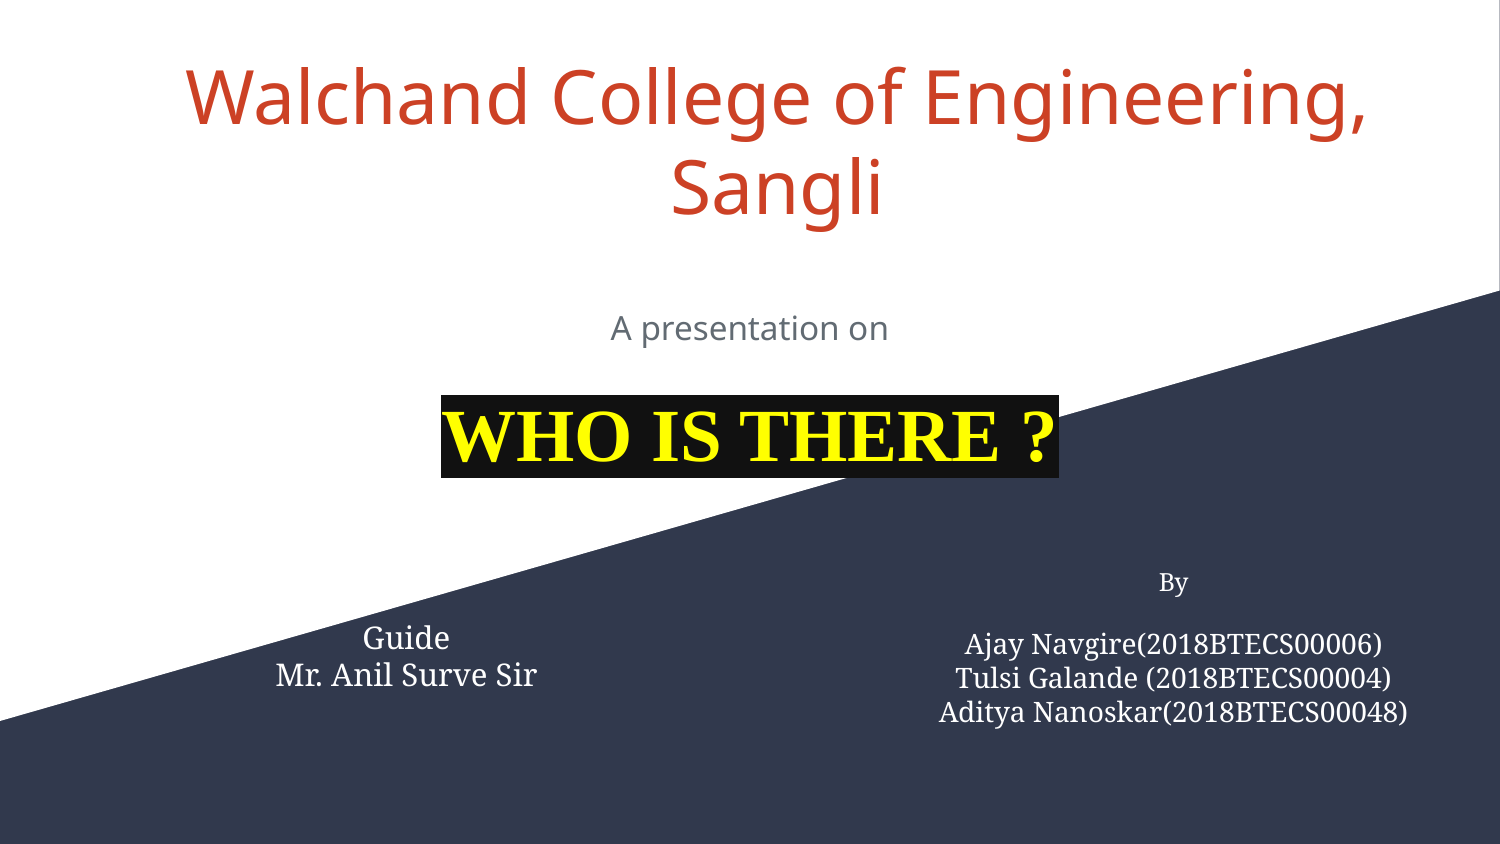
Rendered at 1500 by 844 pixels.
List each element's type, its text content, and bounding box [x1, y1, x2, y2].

text_box By Ajay Navgire(2018BTECS00006) Tulsi Galande (2018BTECS00004) Aditya Nanoskar(2018BTECS00048) [862, 551, 1449, 784]
text_box Guide Mr. Anil Surve Sir [143, 571, 670, 739]
text_box A presentation on WHO IS THERE ? [51, 292, 1449, 537]
text_box Walchand College of Engineering, Sangli [128, 34, 1428, 257]
